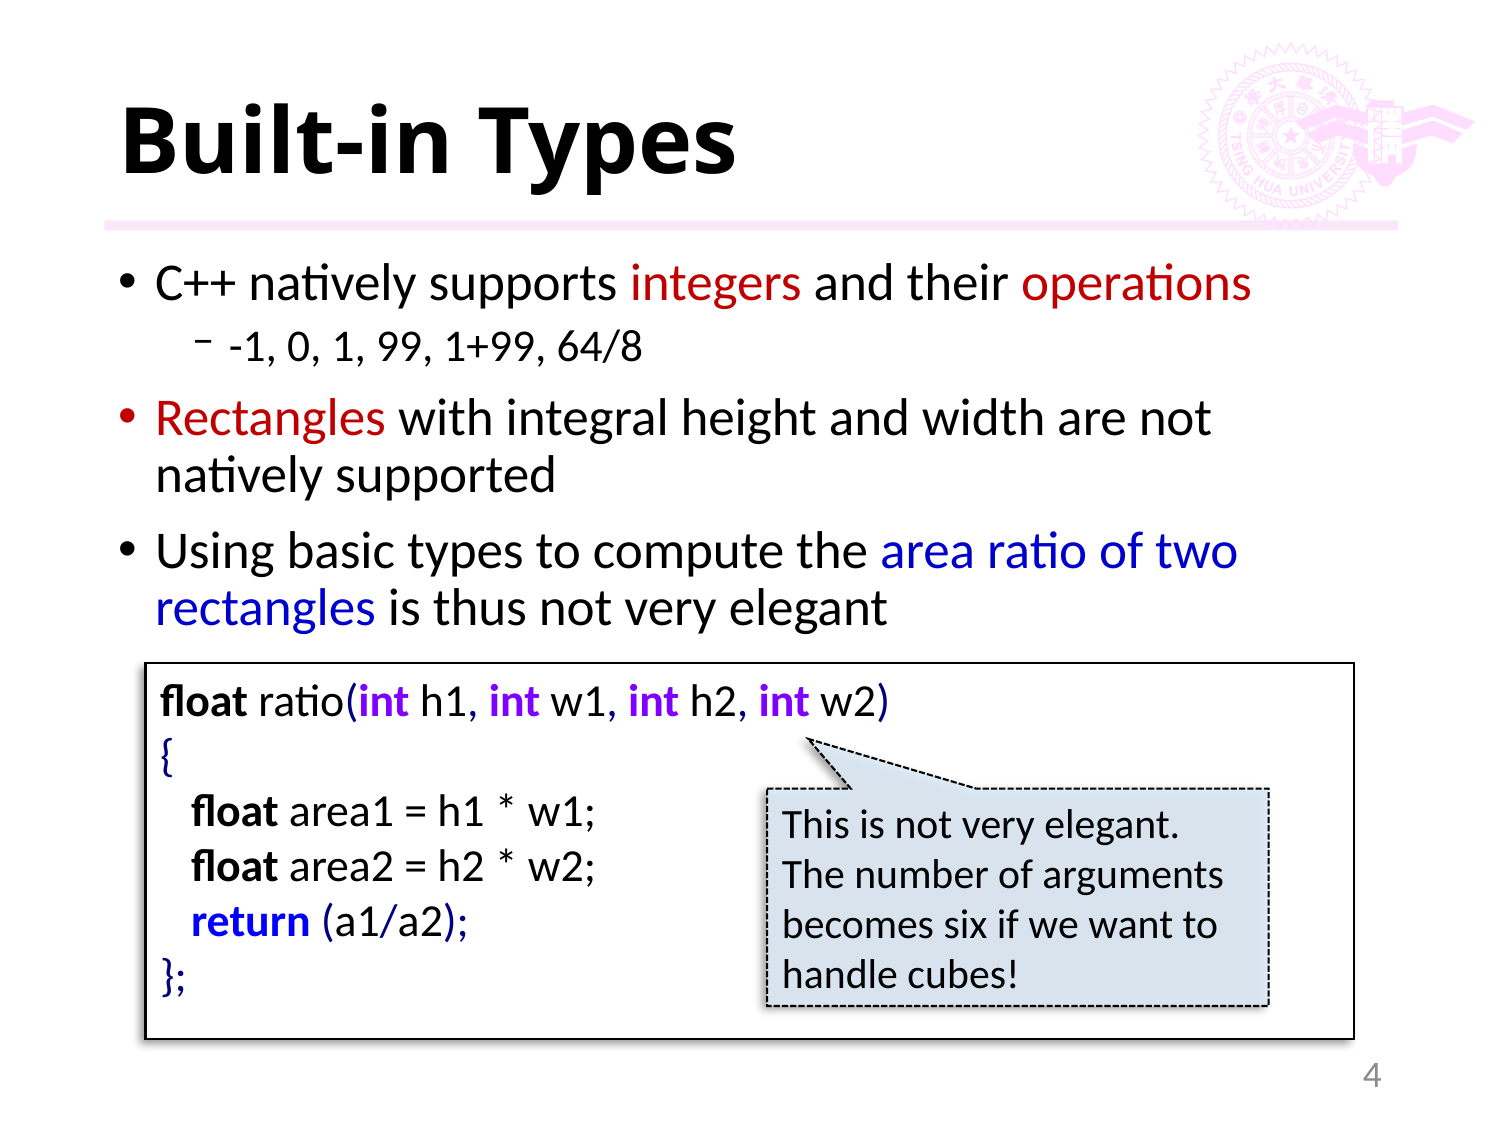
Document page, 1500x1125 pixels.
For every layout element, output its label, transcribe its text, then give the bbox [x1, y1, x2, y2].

text_box This is not very elegant. The number of arguments becomes six if we want to handle cubes! [766, 736, 1270, 1008]
list C++ natively supports integers and their operations -1, 0, 1, 99, 1+99, 64/8 Rectangles with integral height and width are not natively supported Using basic types to compute the area ratio of two rectangles is thus not very elegant [103, 247, 1397, 649]
text_box float ratio(int h1, int w1, int h2, int w2) { float area1 = h1 * w1; float area2 = h2 * w2; return (a1/a2); }; [144, 662, 1355, 1040]
table_cell 22 [802, 740, 835, 788]
title Built-in Types [103, 59, 1397, 228]
slide_number 4 [1059, 1042, 1397, 1103]
